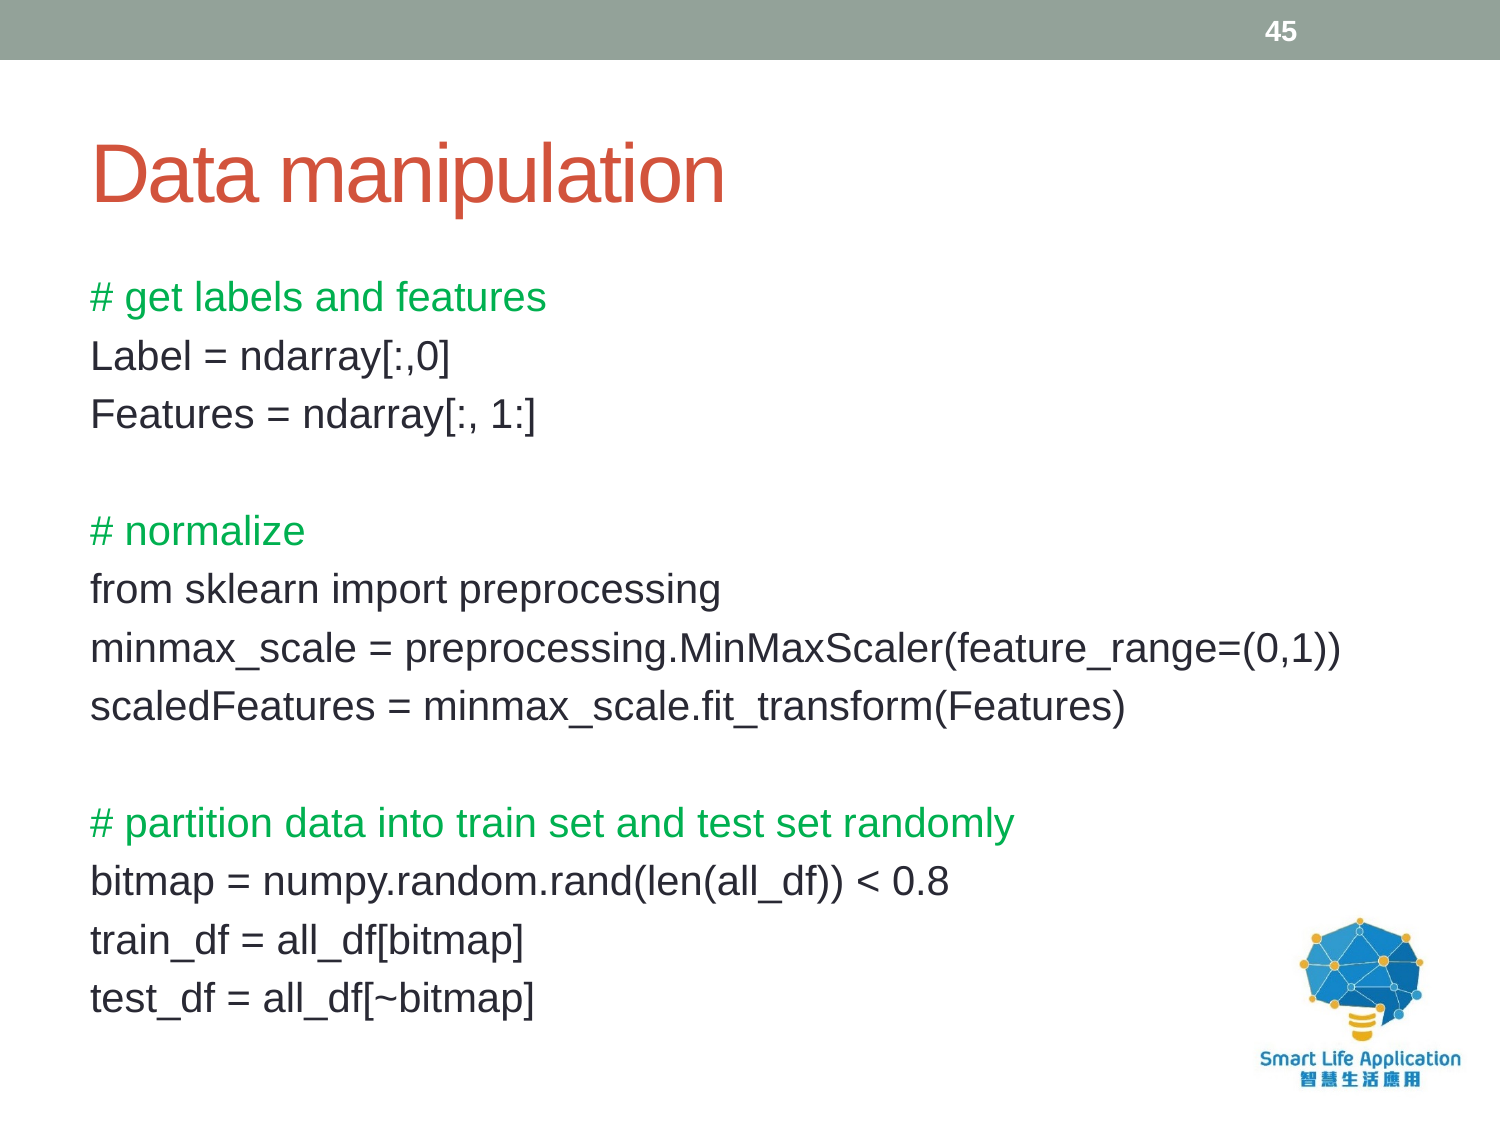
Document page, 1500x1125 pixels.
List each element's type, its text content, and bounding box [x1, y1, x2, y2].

list # get labels and features Label = ndarray[:,0] Features = ndarray[:, 1:] # normalize from sklearn import preprocessing minmax_scale = preprocessing.MinMaxScaler(feature_range=(0,1)) scaledFeatures = minmax_scale.fit_transform(Features) # partition data into train set and test set randomly bitmap = numpy.random.rand(len(all_df)) < 0.8 train_df = all_df[bitmap] test_df = all_df[~bitmap] [75, 262, 1471, 1094]
slide_number 45 [1250, 3, 1425, 57]
title Data manipulation [75, 87, 1425, 250]
picture [1243, 905, 1480, 1099]
